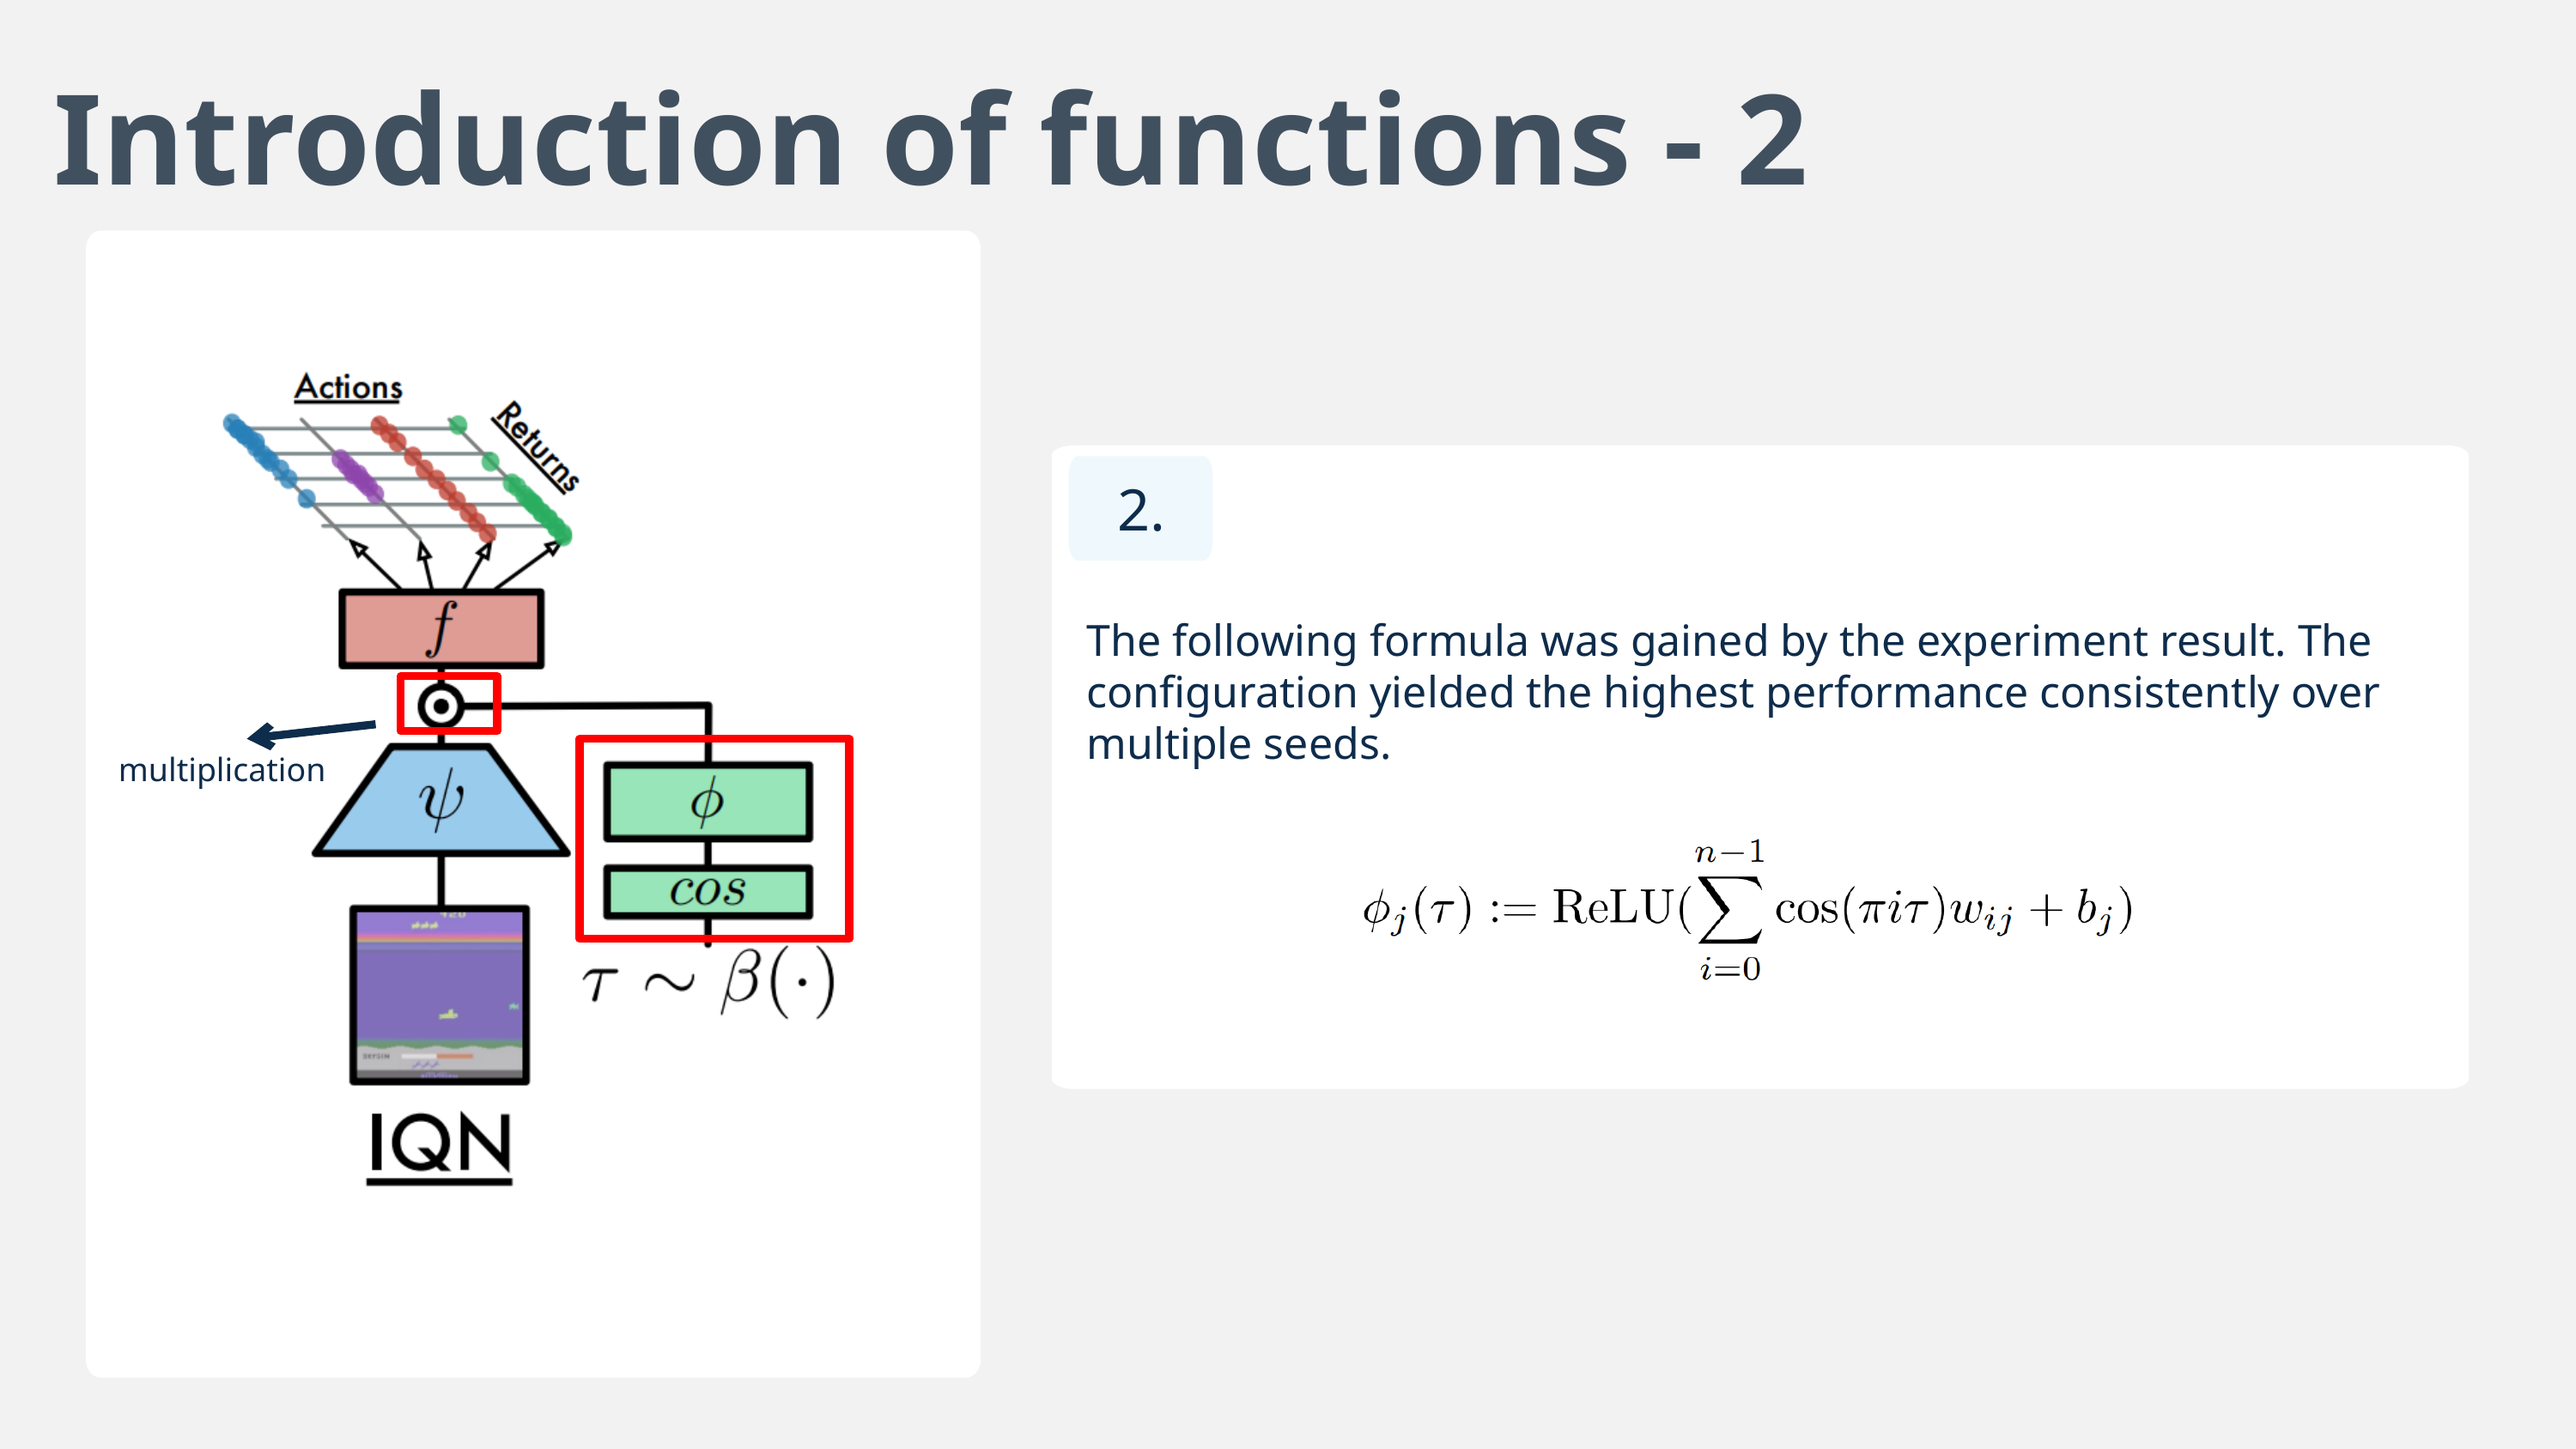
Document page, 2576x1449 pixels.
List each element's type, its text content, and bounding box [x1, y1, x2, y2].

text_box [1051, 445, 2469, 1089]
picture [210, 261, 857, 1278]
text_box Introduction of functions - 2 [53, 59, 1836, 210]
text_box [85, 230, 981, 1378]
text_box The following formula was gained by the experiment result. The configuration yielded the highest performance consistently over multiple seeds. [1073, 607, 2436, 775]
text_box 2. [1104, 467, 1199, 549]
picture [1309, 802, 2137, 995]
text_box [1068, 456, 1213, 561]
text_box multiplication [106, 743, 205, 795]
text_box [246, 724, 376, 739]
